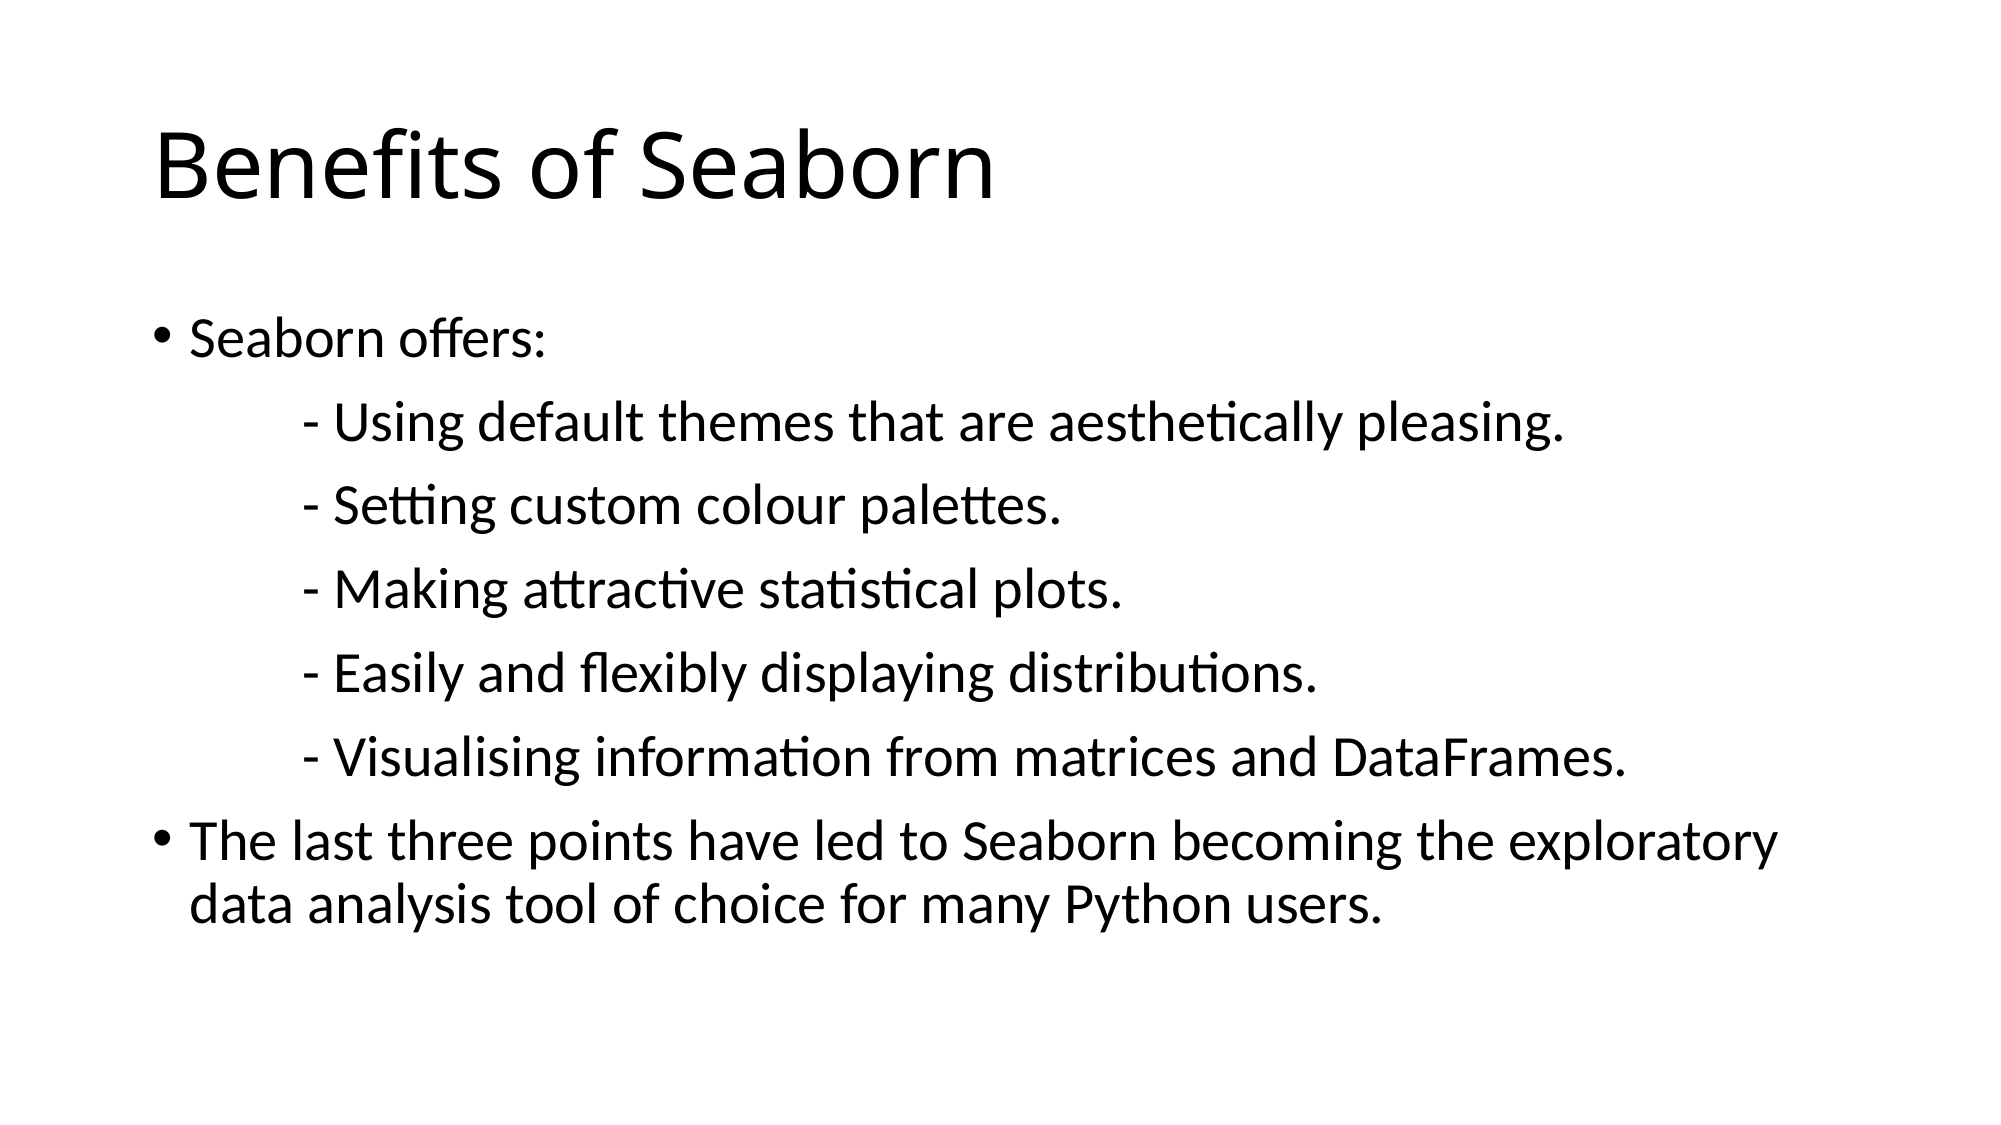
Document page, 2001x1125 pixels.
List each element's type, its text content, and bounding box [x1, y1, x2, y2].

title Benefits of Seaborn [137, 59, 1863, 278]
list Seaborn offers: - Using default themes that are aesthetically pleasing. - Setting custom colour palettes. - Making attractive statistical plots. - Easily and flexibly displaying distributions. - Visualising information from matrices and DataFrames. The last three points have led to Seaborn becoming the exploratory data analysis tool of choice for many Python users. [137, 299, 1863, 1014]
